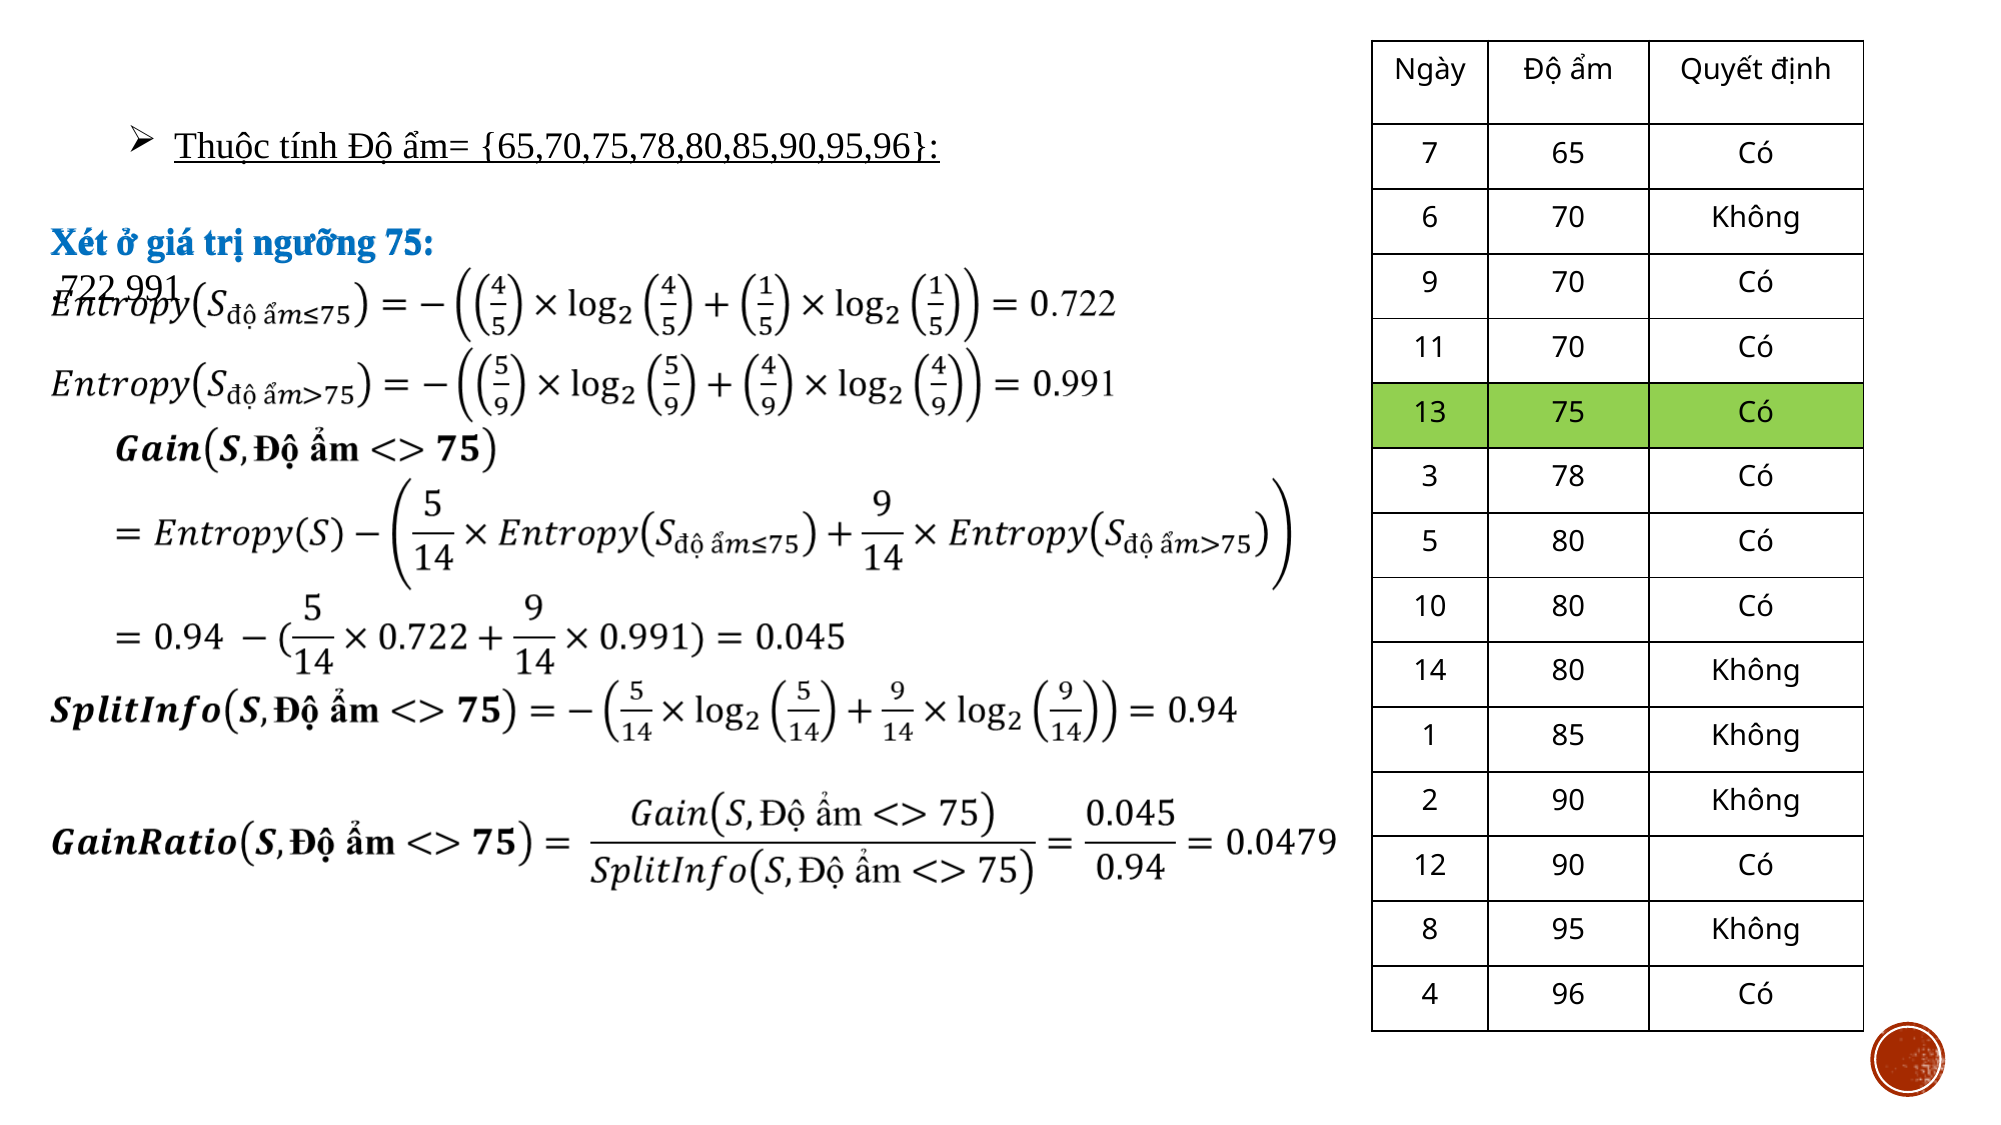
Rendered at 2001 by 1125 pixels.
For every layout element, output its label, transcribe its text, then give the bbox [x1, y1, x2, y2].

table_cell 11 [1373, 319, 1487, 382]
table_cell 12 [1373, 837, 1487, 900]
table_header Ngày [1373, 42, 1487, 123]
table_cell Có [1650, 967, 1863, 1030]
table_cell Có [1650, 514, 1863, 577]
table_cell 9 [1373, 255, 1487, 318]
table_cell 8 [1373, 902, 1487, 965]
table_cell 65 [1489, 125, 1648, 188]
table_cell 2 [1373, 773, 1487, 835]
table_cell 70 [1489, 255, 1648, 318]
table_cell Có [1650, 578, 1863, 641]
table_header Quyết định [1650, 42, 1863, 123]
table_cell 95 [1489, 902, 1648, 965]
table_cell 7 [1373, 125, 1487, 188]
table_cell 14 [1373, 643, 1487, 706]
table_cell 78 [1489, 449, 1648, 512]
table_cell Không [1650, 190, 1863, 253]
table_cell 75 [1489, 384, 1648, 447]
table_cell 90 [1489, 773, 1648, 835]
table_cell 80 [1489, 578, 1648, 641]
table_cell Có [1650, 319, 1863, 382]
table_cell 70 [1489, 190, 1648, 253]
table_cell Không [1650, 902, 1863, 965]
picture [1870, 1021, 1946, 1097]
text_box [35, 210, 1372, 1125]
table_cell Có [1650, 255, 1863, 318]
table_cell Không [1650, 708, 1863, 771]
table_cell 70 [1489, 319, 1648, 382]
text_box Thuộc tính Độ ẩm= {65,70,75,78,80,85,90,95,96}: [112, 114, 1232, 174]
table_cell Không [1650, 643, 1863, 706]
table_cell 1 [1373, 708, 1487, 771]
table_cell 90 [1489, 837, 1648, 900]
table_cell 3 [1373, 449, 1487, 512]
table_cell 5 [1373, 514, 1487, 577]
table_cell 80 [1489, 514, 1648, 577]
table_header Độ ẩm [1489, 42, 1648, 123]
table_cell 10 [1373, 578, 1487, 641]
table_cell 80 [1489, 643, 1648, 706]
table_cell Có [1650, 125, 1863, 188]
table_cell Có [1650, 449, 1863, 512]
table_cell Không [1650, 773, 1863, 835]
table_cell 96 [1489, 967, 1648, 1030]
table_cell 4 [1373, 967, 1487, 1030]
table_cell 6 [1373, 190, 1487, 253]
table_cell Có [1650, 384, 1863, 447]
table_cell 85 [1489, 708, 1648, 771]
table_cell Có [1650, 837, 1863, 900]
table_cell 13 [1373, 384, 1487, 447]
